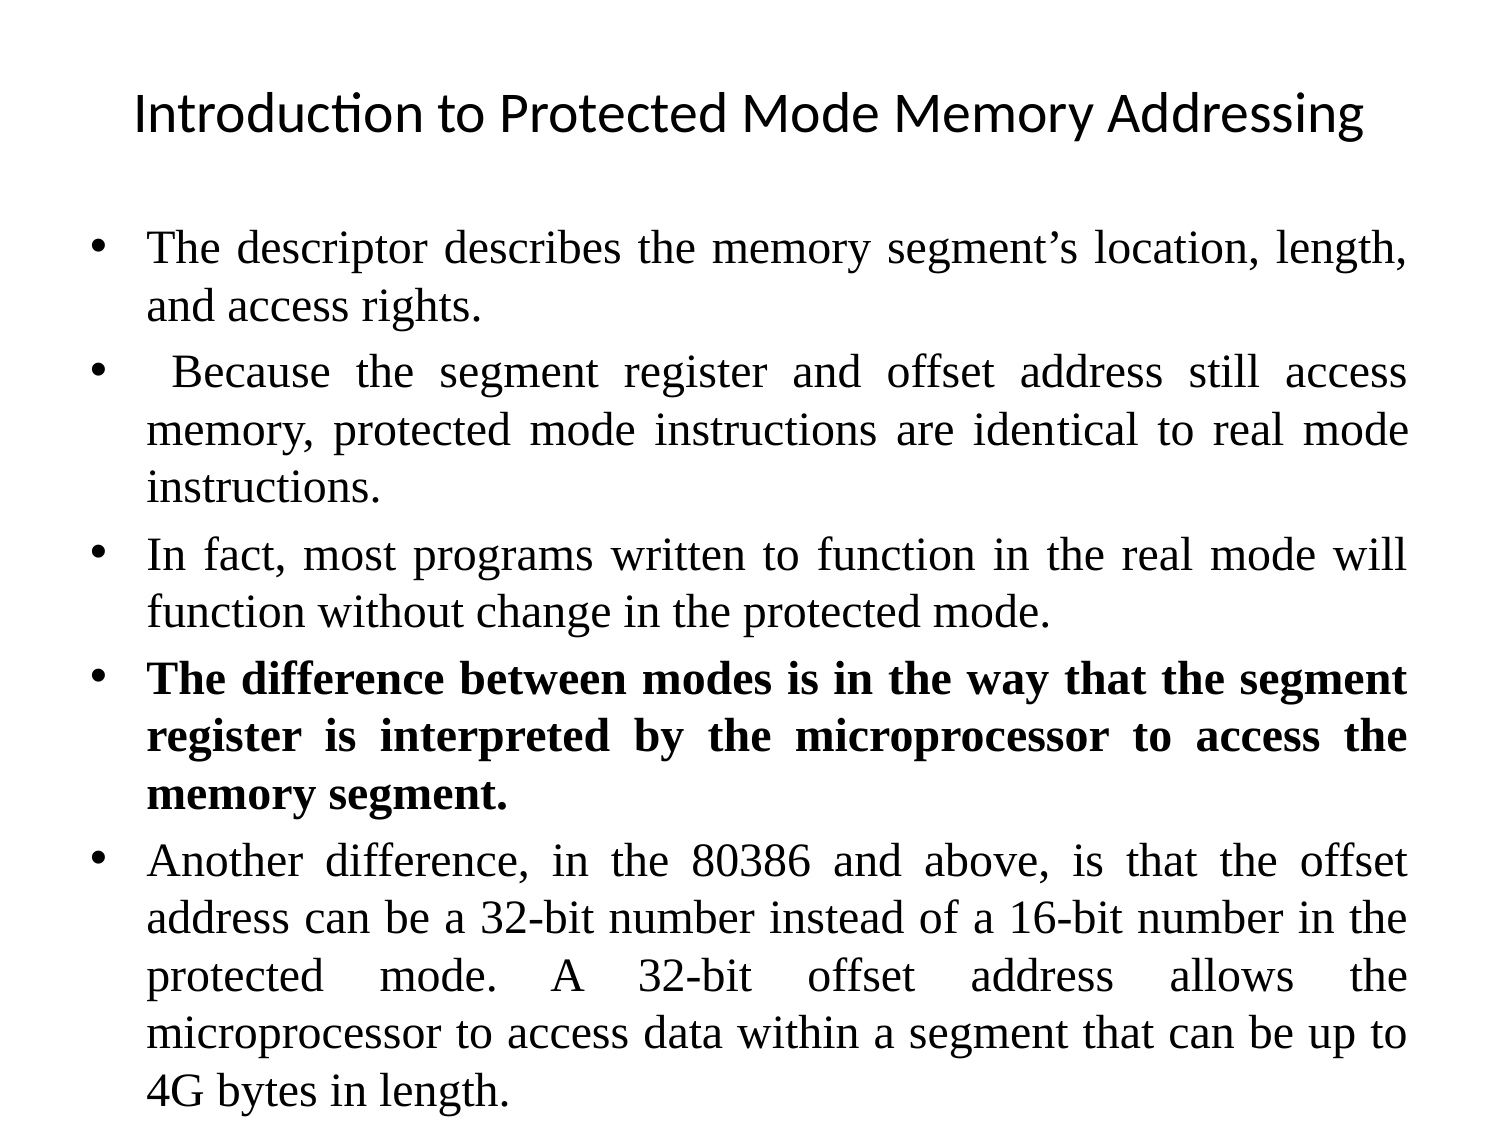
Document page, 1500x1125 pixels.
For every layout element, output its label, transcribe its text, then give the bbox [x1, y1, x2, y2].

title Introduction to Protected Mode Memory Addressing [75, 45, 1425, 173]
list The descriptor describes the memory segment’s location, length, and access rights. Because the segment register and offset address still access memory, protected mode instructions are iden­tical to real mode instructions. In fact, most programs written to function in the real mode will function without change in the protected mode. The difference between modes is in the way that the segment register is interpreted by the microprocessor to access the memory segment. An­other difference, in the 80386 and above, is that the offset address can be a 32-bit number instead of a 16-bit number in the protected mode. A 32-bit offset address allows the microprocessor to access data within a segment that can be up to 4G bytes in length. [75, 208, 1425, 1083]
